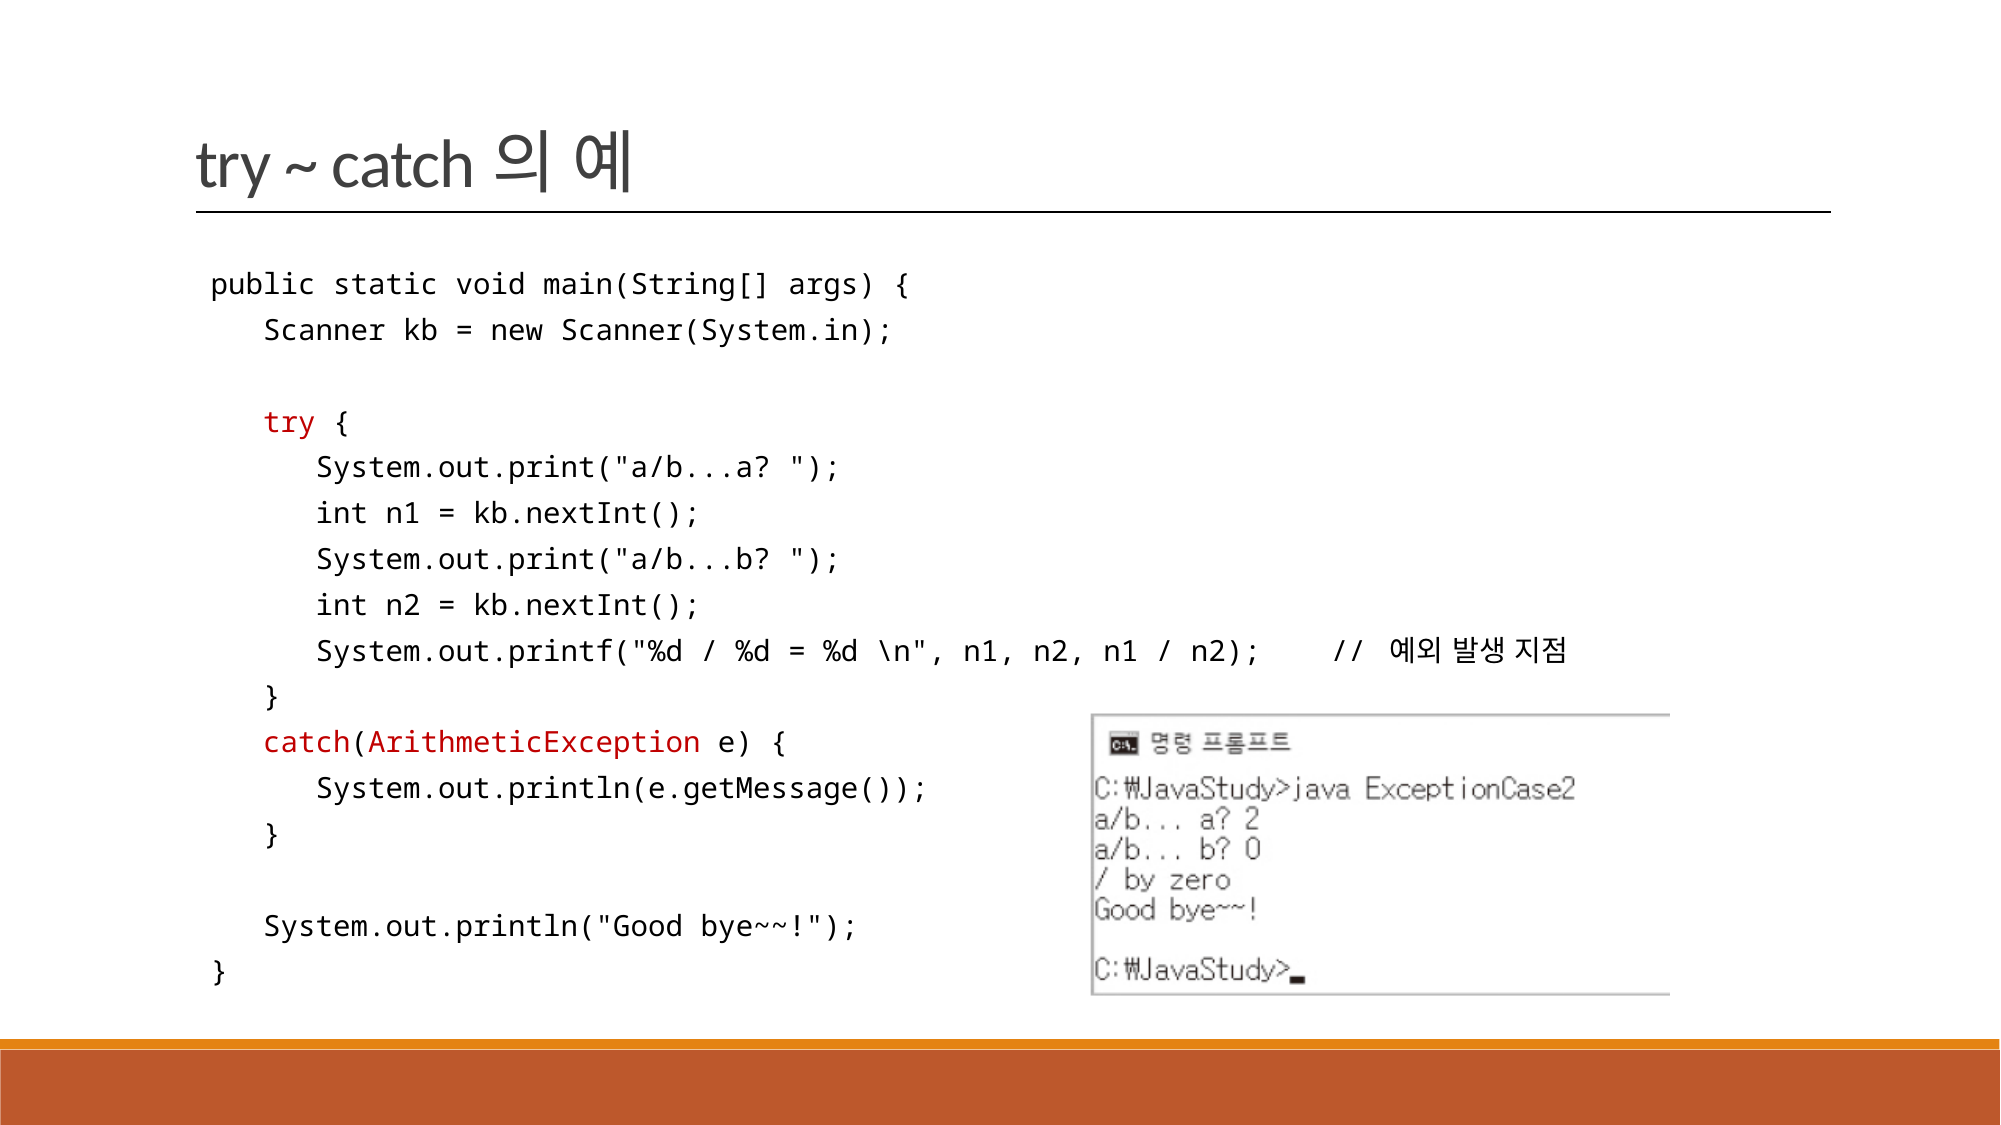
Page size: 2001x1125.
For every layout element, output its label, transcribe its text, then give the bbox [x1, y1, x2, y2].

text_box try ~ catch의 예 [179, 20, 1830, 210]
picture [1077, 706, 1671, 1000]
text_box public static void main(String[] args) { Scanner kb = new Scanner(System.in); try { System.out.print("a/b...a? "); int n1 = kb.nextInt(); System.out.print("a/b...b? "); int n2 = kb.nextInt(); System.out.printf("%d / %d = %d \n", n1, n2, n1 / n2); // 예외 발생 지점 } catch(ArithmeticException e) { System.out.println(e.getMessage()); } System.out.println("Good bye~~!"); } [195, 247, 1625, 996]
